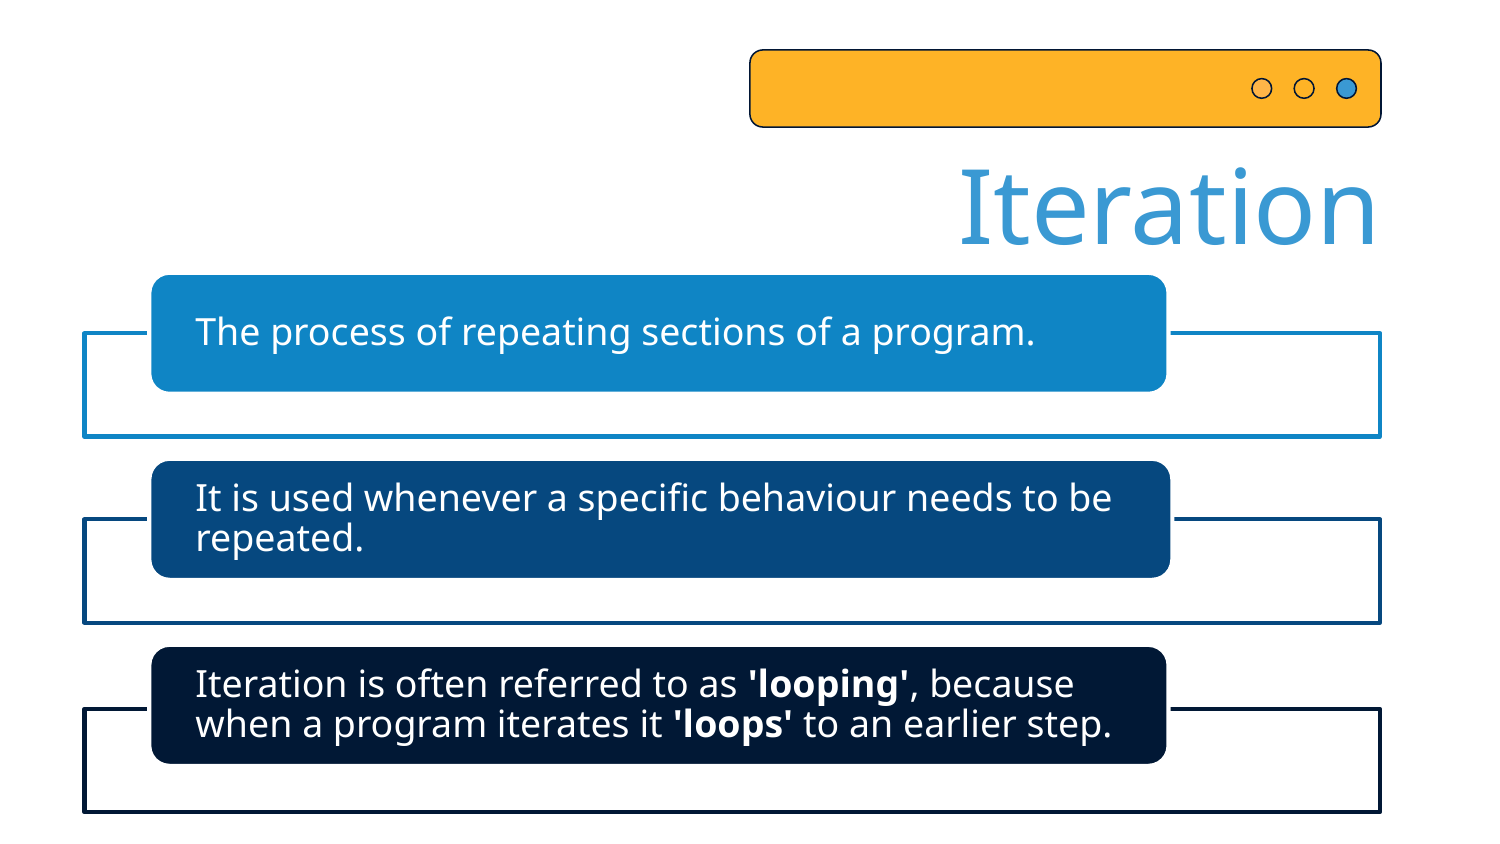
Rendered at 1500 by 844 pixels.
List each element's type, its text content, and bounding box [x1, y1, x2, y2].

text_box [749, 49, 1382, 128]
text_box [84, 269, 1381, 813]
title Iteration [805, 133, 1382, 270]
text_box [1251, 78, 1357, 99]
